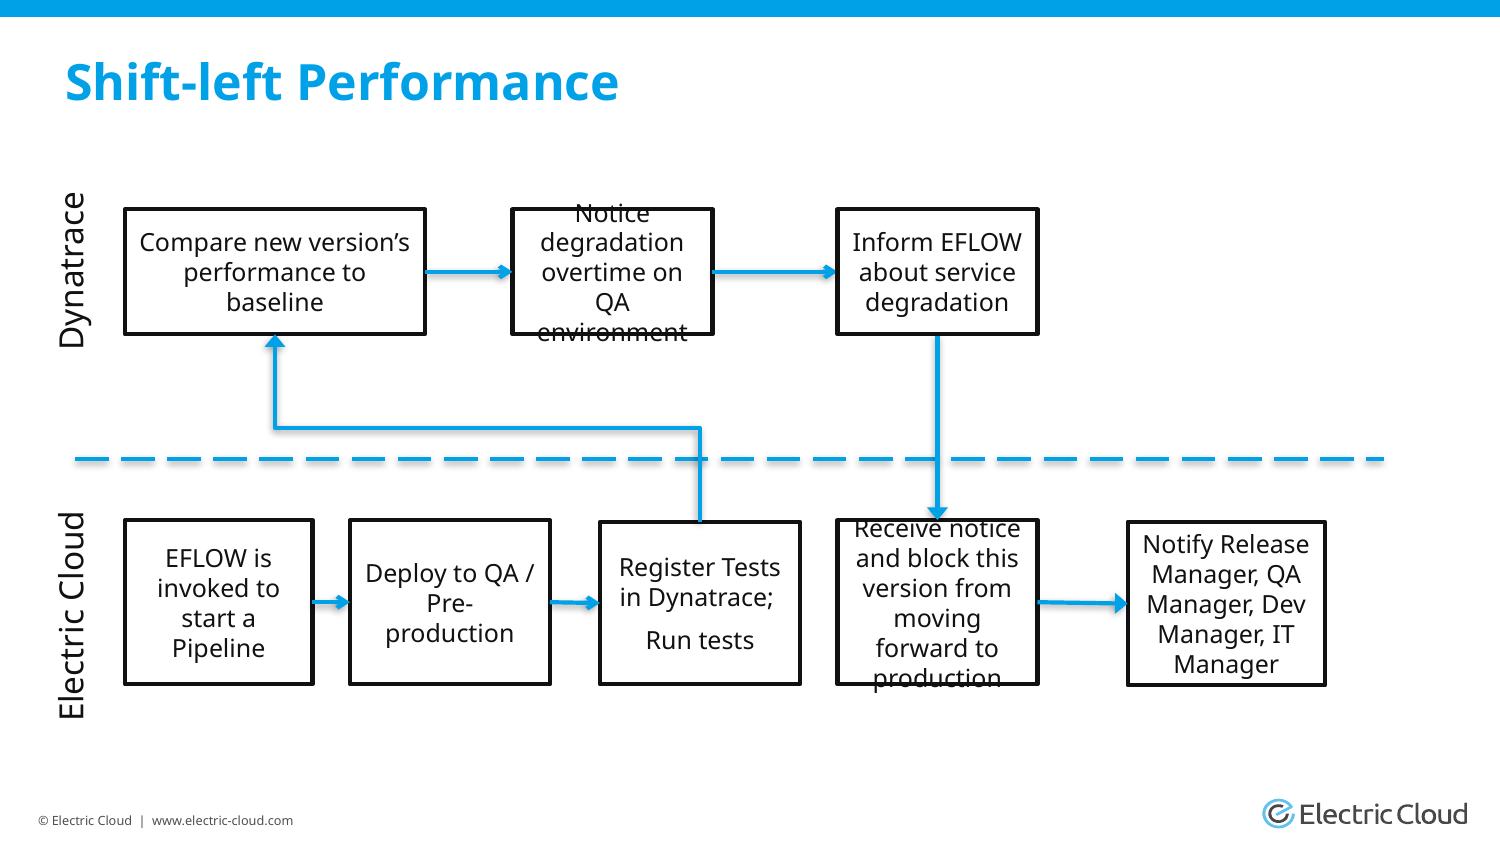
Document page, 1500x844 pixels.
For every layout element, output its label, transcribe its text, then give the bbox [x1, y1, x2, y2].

text_box Inform EFLOW about service degradation [835, 207, 1040, 336]
text_box Receive notice and block this version from moving forward to production [835, 518, 1040, 686]
text_box Deploy to QA / Pre-production [348, 518, 552, 686]
title Shift-left Performance [50, 42, 1385, 119]
text_box EFLOW is invoked to start a Pipeline [123, 518, 315, 686]
text_box Register Tests in Dynatrace; Run tests [598, 520, 802, 686]
text_box Notice degradation overtime on QA environment [510, 207, 715, 336]
text_box Compare new version’s performance to baseline [123, 207, 427, 336]
text_box Electric Cloud [49, 571, 200, 722]
text_box Dynatrace [49, 209, 200, 360]
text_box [393, 215, 582, 641]
text_box Notify Release Manager, QA Manager, Dev Manager, IT Manager [1126, 520, 1327, 687]
